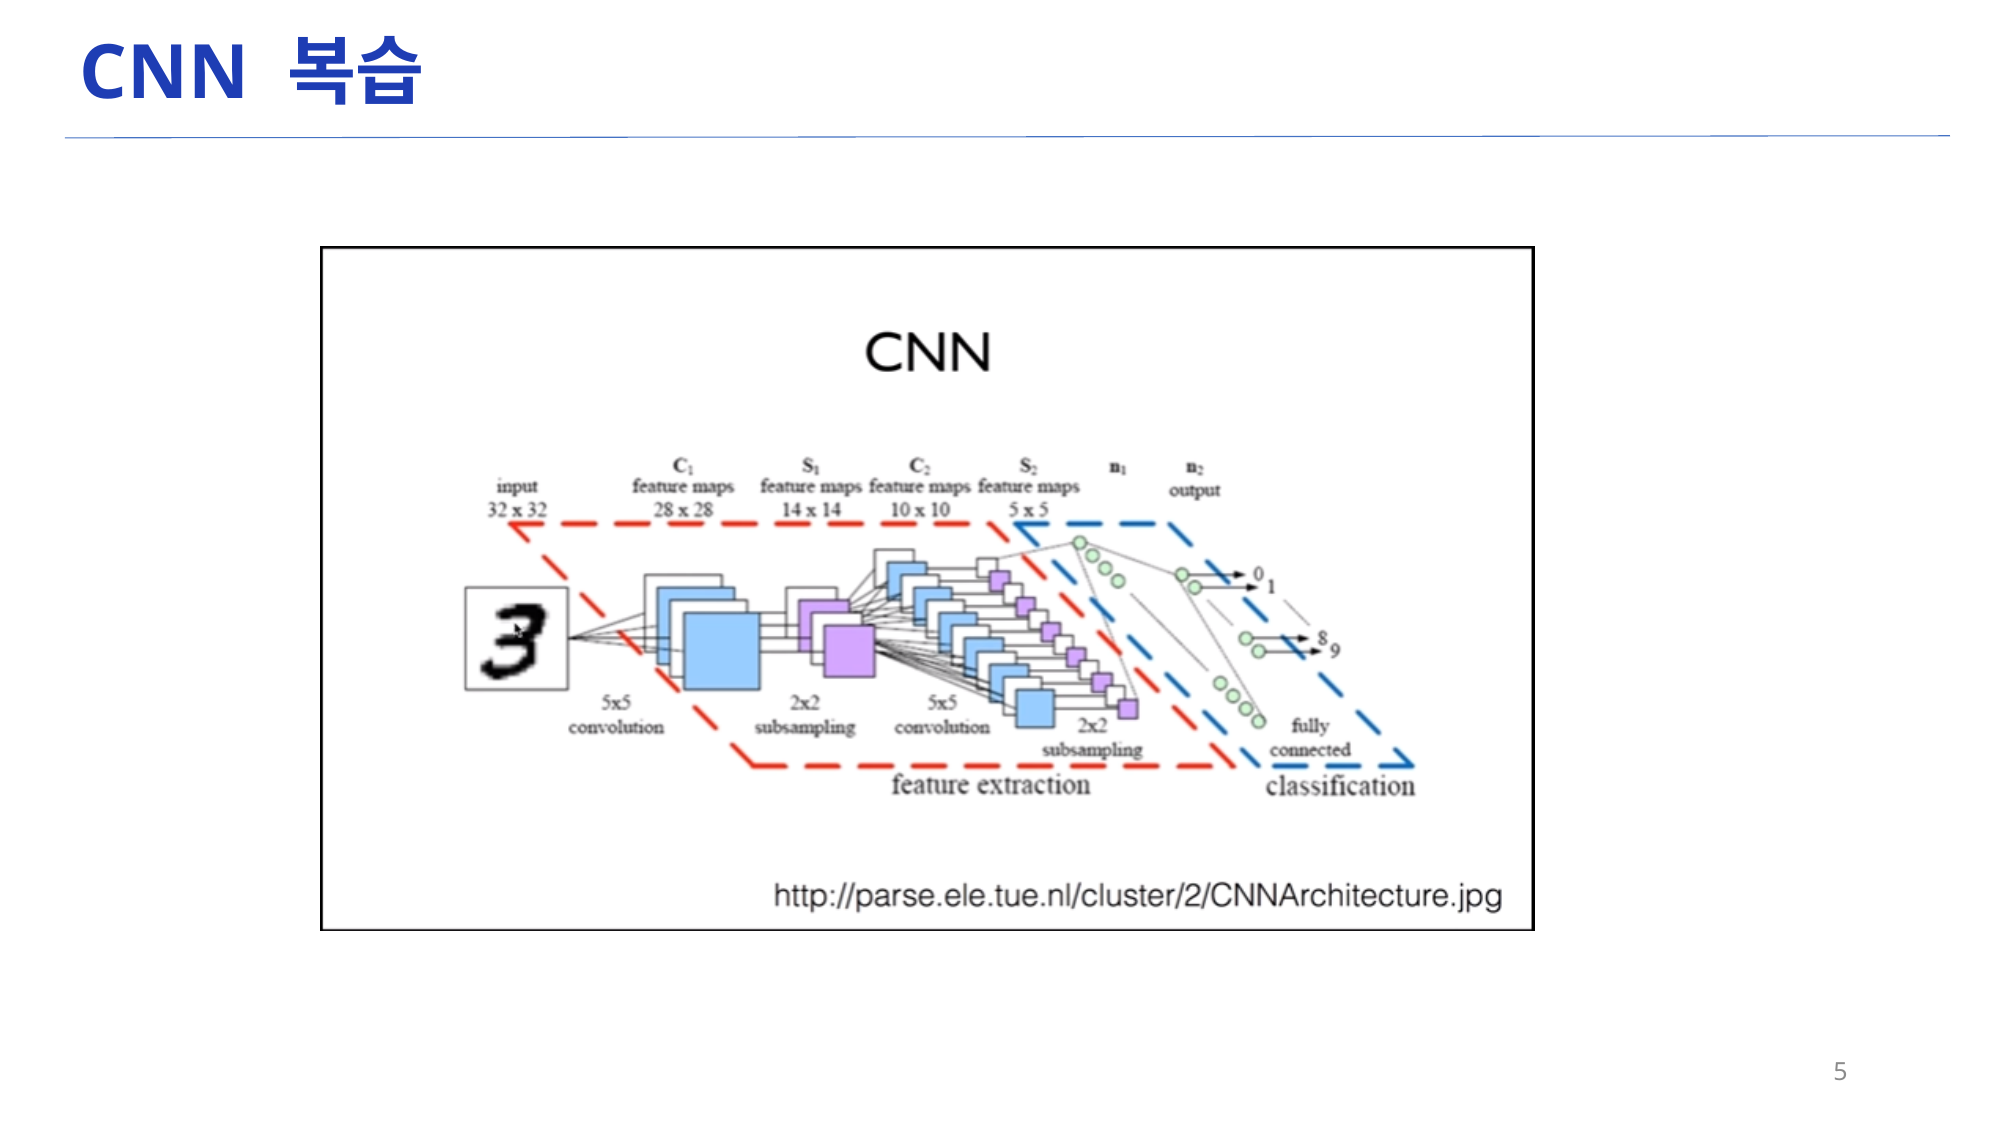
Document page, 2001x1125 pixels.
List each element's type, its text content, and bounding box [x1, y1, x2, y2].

slide_number 5 [1412, 1042, 1863, 1103]
title CNN 복습 [64, 13, 1790, 135]
picture [320, 246, 1535, 931]
